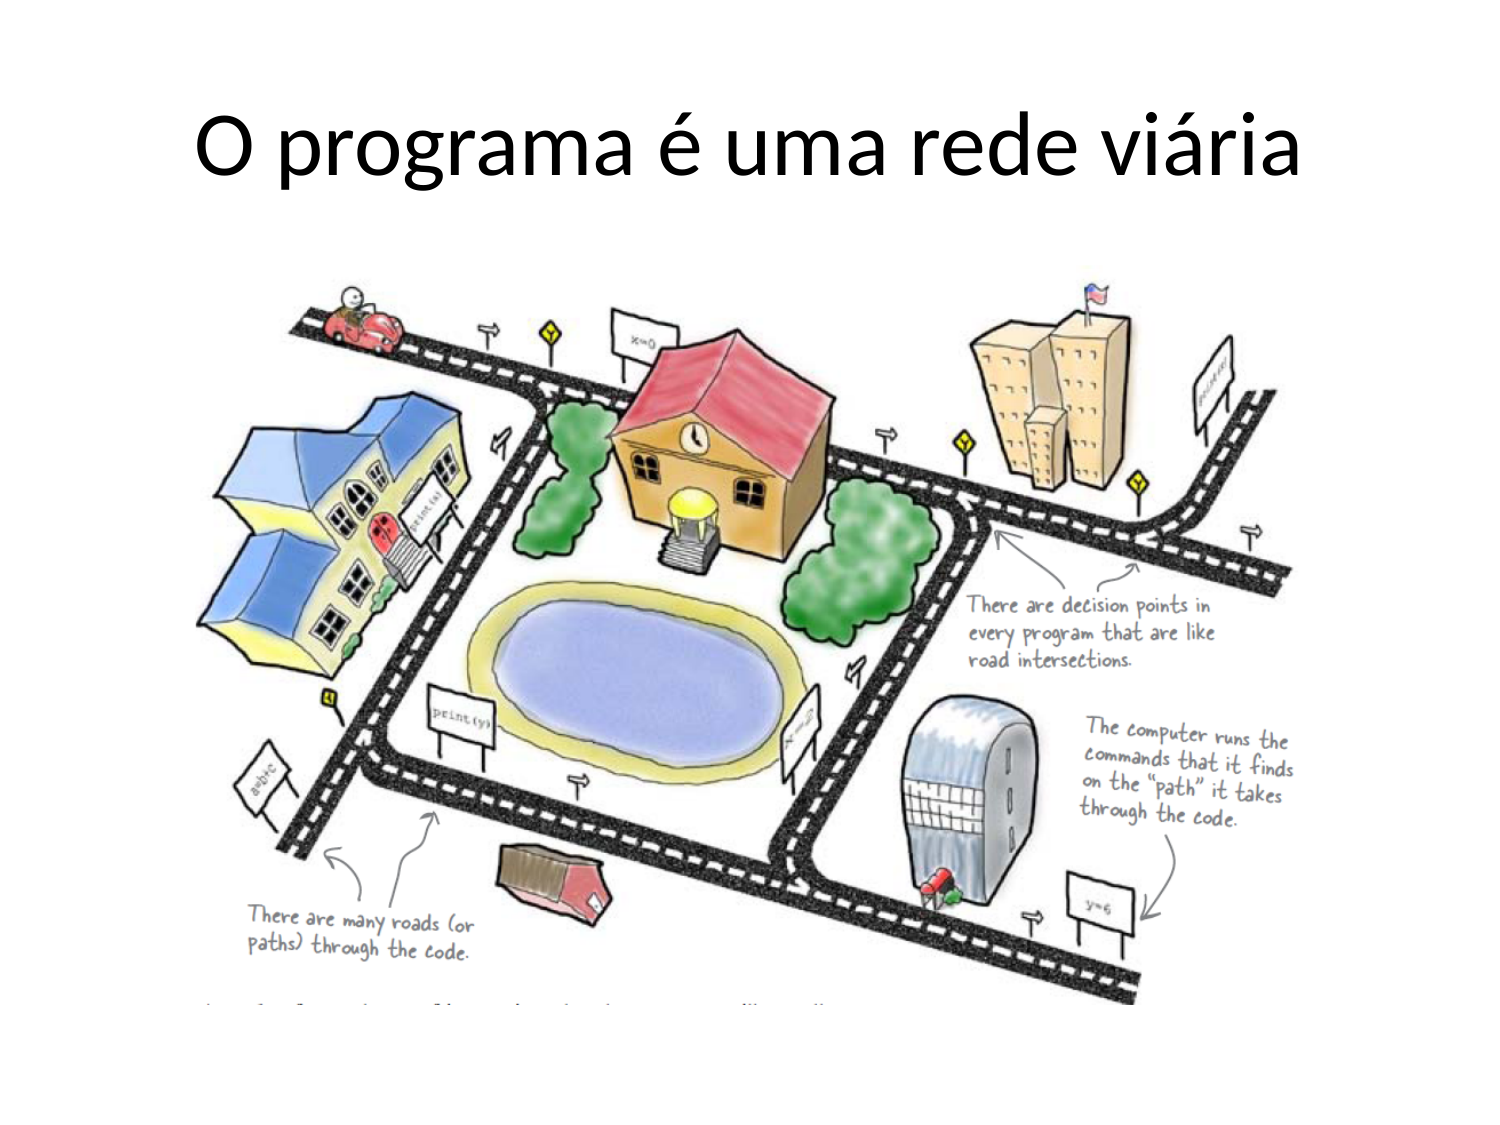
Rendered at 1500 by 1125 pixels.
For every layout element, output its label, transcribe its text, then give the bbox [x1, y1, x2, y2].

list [195, 262, 1305, 1006]
title O programa é uma rede viária [75, 45, 1425, 233]
